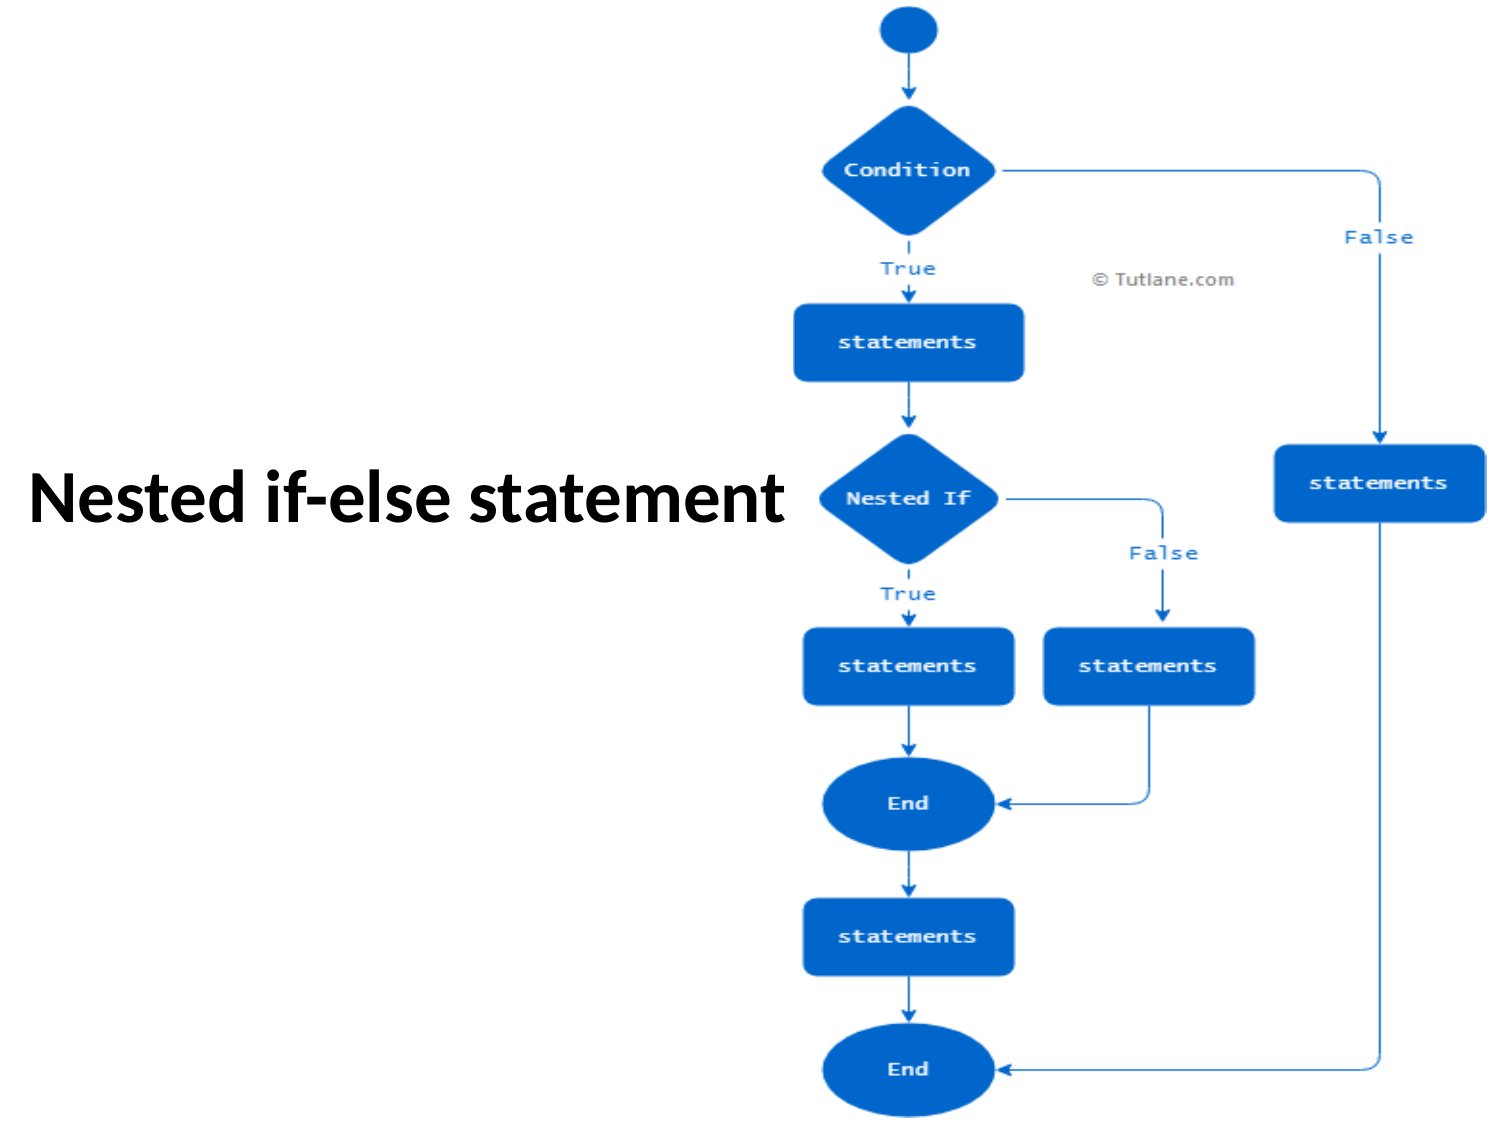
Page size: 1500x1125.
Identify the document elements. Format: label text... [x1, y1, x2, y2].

text_box Nested if-else statement [13, 439, 793, 725]
picture [793, 6, 1487, 1118]
